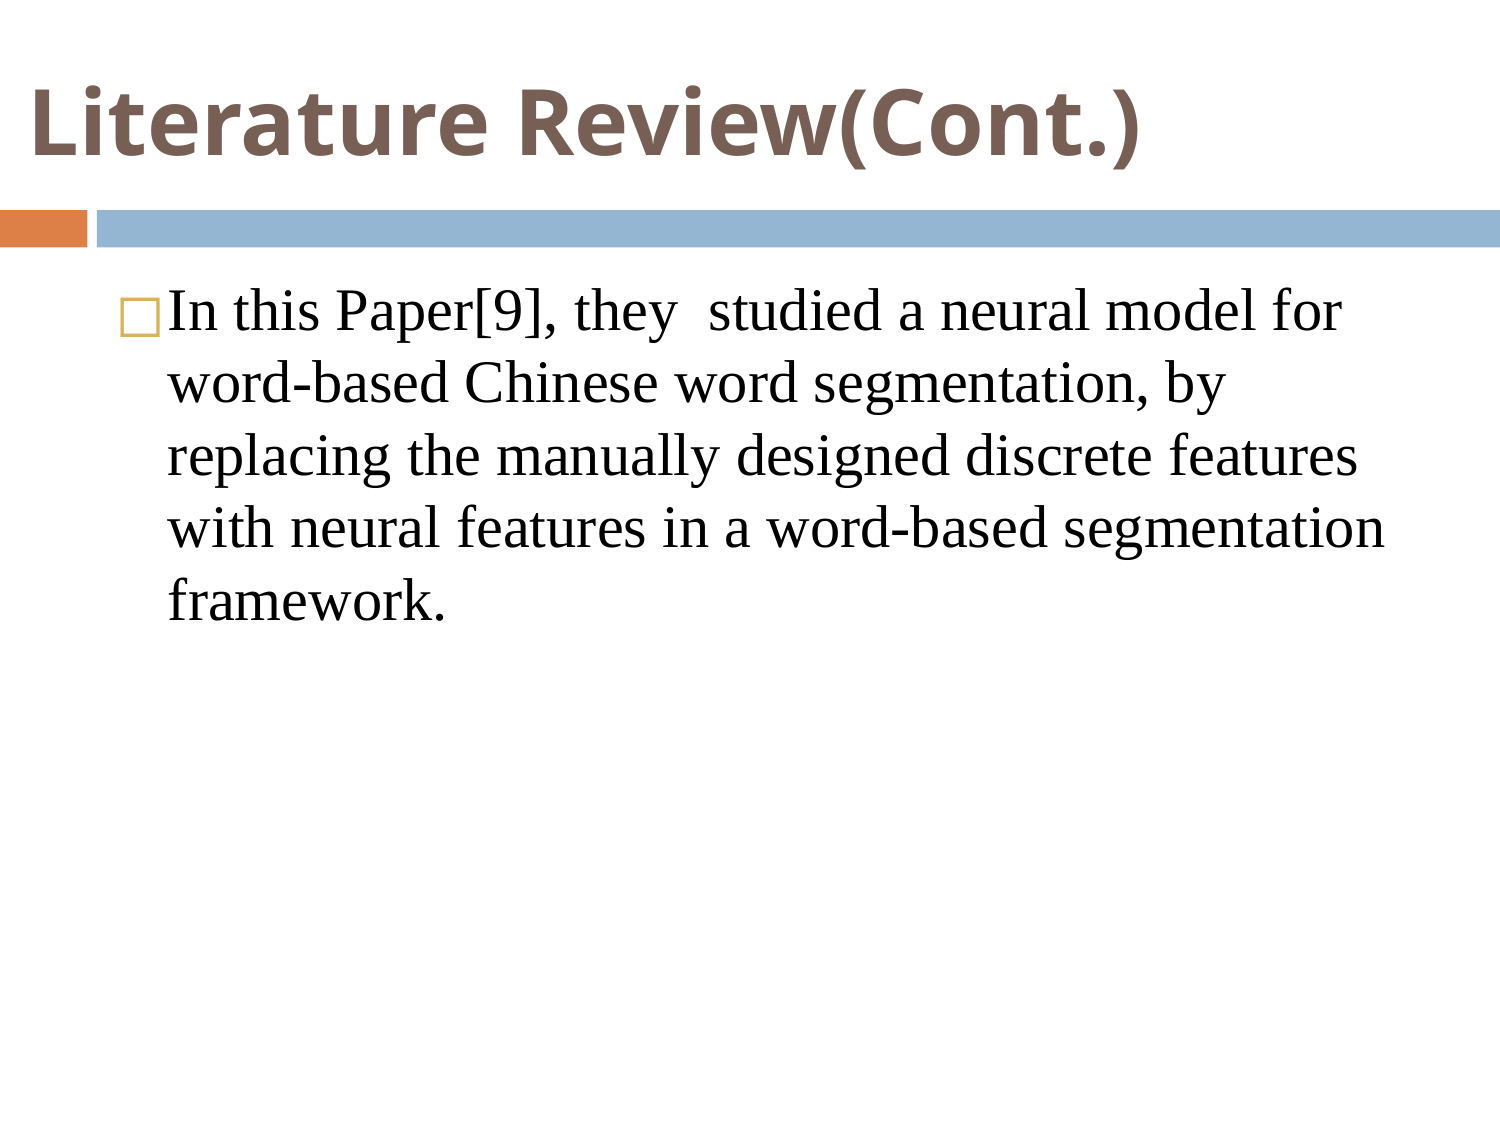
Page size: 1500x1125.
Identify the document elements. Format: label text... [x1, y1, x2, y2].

list In this Paper[9], they studied a neural model for word-based Chinese word segmentation, by replacing the manually designed discrete features with neural features in a word-based segmentation framework. [100, 262, 1438, 1000]
title Literature Review(Cont.) [12, 37, 1500, 200]
